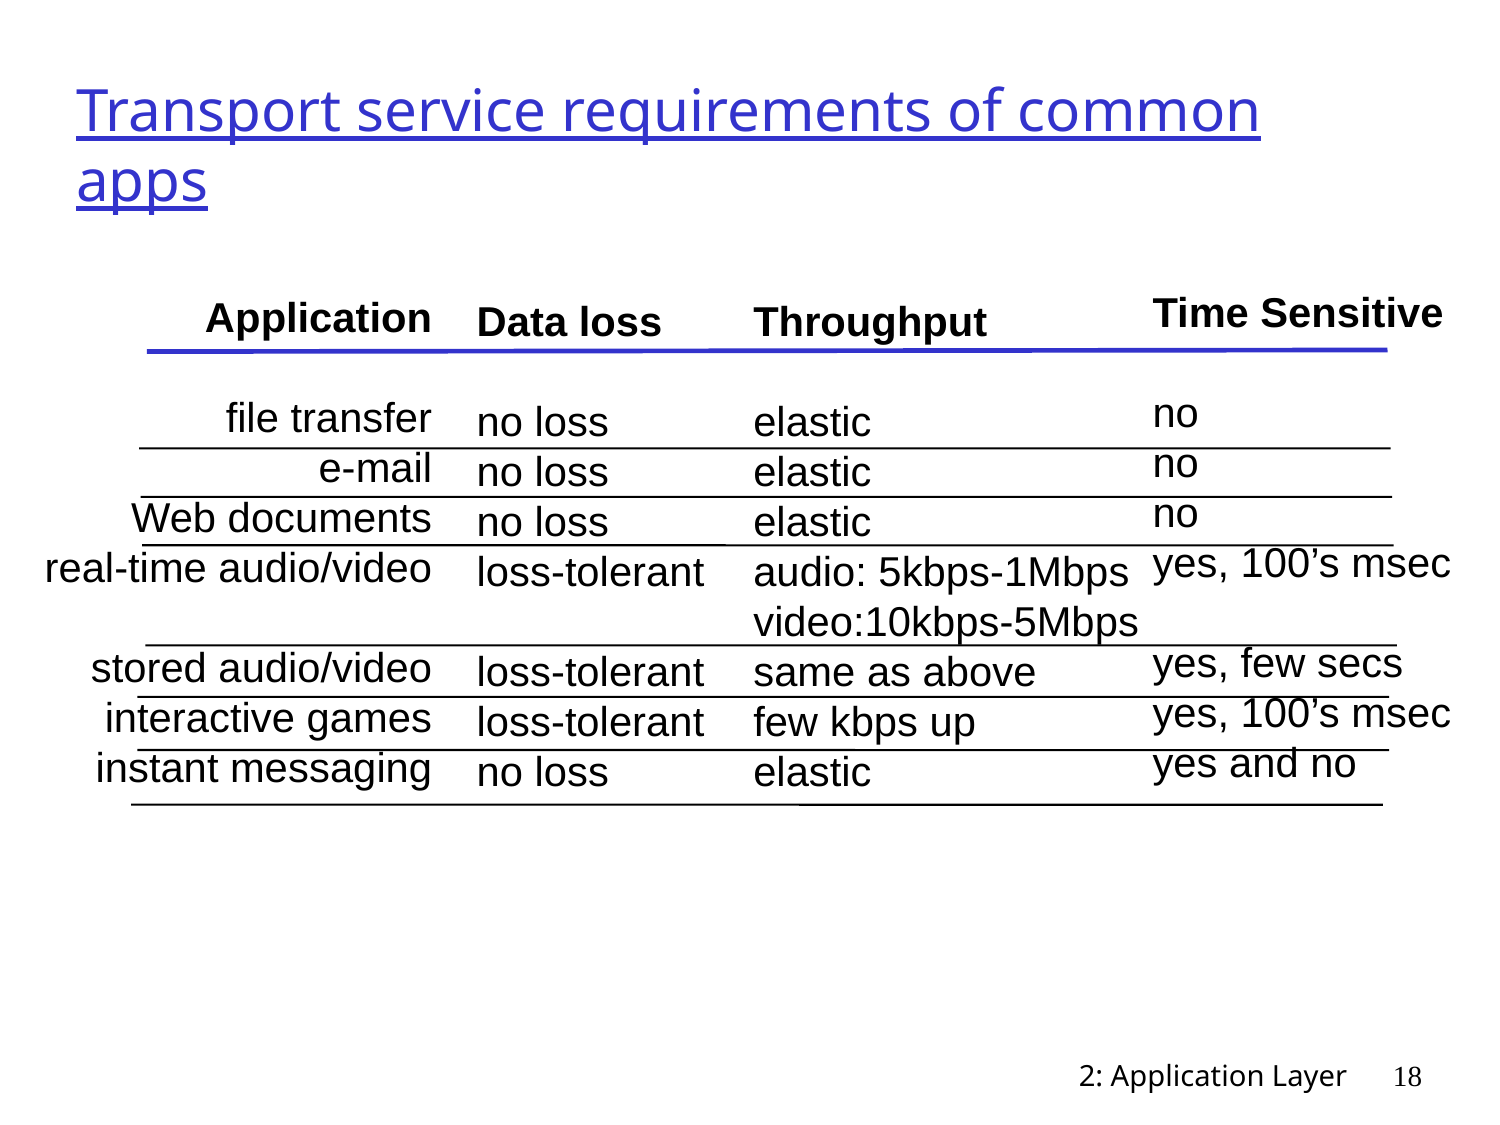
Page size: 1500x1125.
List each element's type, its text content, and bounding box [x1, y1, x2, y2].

text_box Data loss no loss no loss no loss loss-tolerant loss-tolerant loss-tolerant no loss [461, 497, 720, 545]
title Transport service requirements of common apps [60, 49, 1407, 238]
text_box Throughput elastic elastic elastic audio: 5kbps-1Mbps video:10kbps-5Mbps same as above few kbps up elastic [738, 751, 1161, 803]
text_box Throughput elastic elastic elastic audio: 5kbps-1Mbps video:10kbps-5Mbps same as above few kbps up elastic [738, 351, 1137, 448]
footer 2: Application Layer [887, 1049, 1362, 1125]
text_box Data loss no loss no loss no loss loss-tolerant loss-tolerant loss-tolerant no loss [461, 646, 720, 696]
text_box Application file transfer e-mail Web documents real-time audio/video stored audio/video interactive games instant messaging [29, 283, 447, 799]
text_box Data loss no loss no loss no loss loss-tolerant loss-tolerant loss-tolerant no loss [461, 287, 720, 448]
text_box Throughput elastic elastic elastic audio: 5kbps-1Mbps video:10kbps-5Mbps same as above few kbps up elastic [738, 287, 1137, 350]
text_box Data loss no loss no loss no loss loss-tolerant loss-tolerant loss-tolerant no loss [461, 449, 720, 496]
text_box Data loss no loss no loss no loss loss-tolerant loss-tolerant loss-tolerant no loss [461, 697, 720, 750]
text_box Throughput elastic elastic elastic audio: 5kbps-1Mbps video:10kbps-5Mbps same as above few kbps up elastic [738, 697, 1137, 750]
text_box Throughput elastic elastic elastic audio: 5kbps-1Mbps video:10kbps-5Mbps same as above few kbps up elastic [738, 646, 1137, 696]
text_box Time Sensitive no no no yes, 100’s msec yes, few secs yes, 100’s msec yes and no [1137, 278, 1476, 794]
text_box Data loss no loss no loss no loss loss-tolerant loss-tolerant loss-tolerant no loss [461, 751, 720, 803]
text_box Data loss no loss no loss no loss loss-tolerant loss-tolerant loss-tolerant no loss [461, 546, 720, 645]
slide_number 18 [1362, 1049, 1438, 1125]
text_box Throughput elastic elastic elastic audio: 5kbps-1Mbps video:10kbps-5Mbps same as above few kbps up elastic [738, 546, 1137, 645]
text_box Throughput elastic elastic elastic audio: 5kbps-1Mbps video:10kbps-5Mbps same as above few kbps up elastic [738, 497, 1137, 545]
text_box Throughput elastic elastic elastic audio: 5kbps-1Mbps video:10kbps-5Mbps same as above few kbps up elastic [738, 449, 1137, 496]
